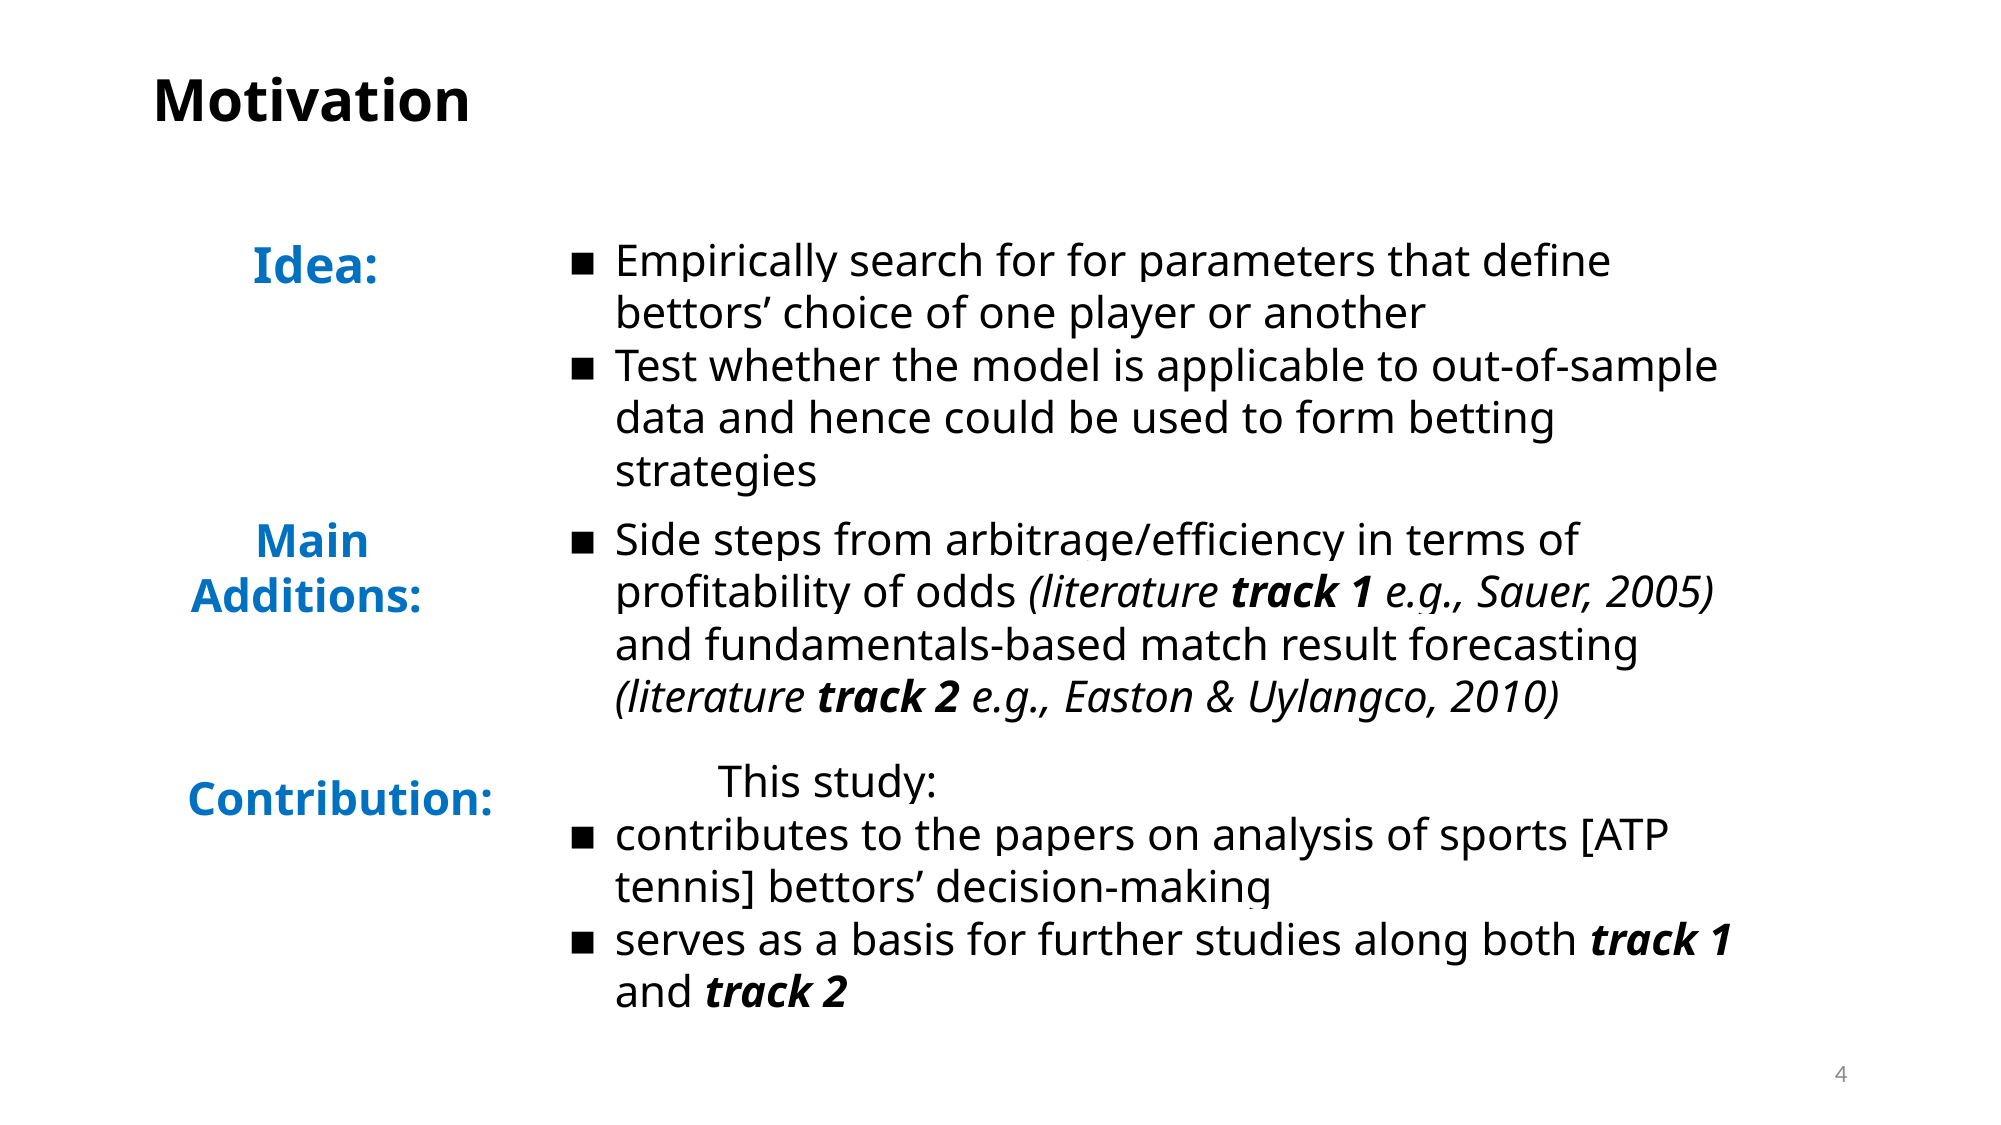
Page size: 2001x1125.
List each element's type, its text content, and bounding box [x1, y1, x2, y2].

text_box This study: contributes to the papers on analysis of sports [ATP tennis] bettors’ decision-making serves as a basis for further studies along both track 1 and track 2 [552, 763, 1761, 1005]
text_box Main Additions: [162, 504, 463, 631]
text_box Side steps from arbitrage/efficiency in terms of profitability of odds (literature track 1 e.g., Sauer, 2005) and fundamentals-based match result forecasting (literature track 2 e.g., Easton & Uylangco, 2010) [552, 504, 1761, 763]
text_box Idea: [238, 225, 419, 302]
text_box Contribution: [162, 762, 518, 854]
text_box Empirically search for for parameters that define bettors’ choice of one player or another Test whether the model is applicable to out-of-sample data and hence could be used to form betting strategies [552, 225, 1761, 484]
slide_number 4 [1412, 1042, 1863, 1103]
text_box Motivation [137, 59, 1863, 146]
